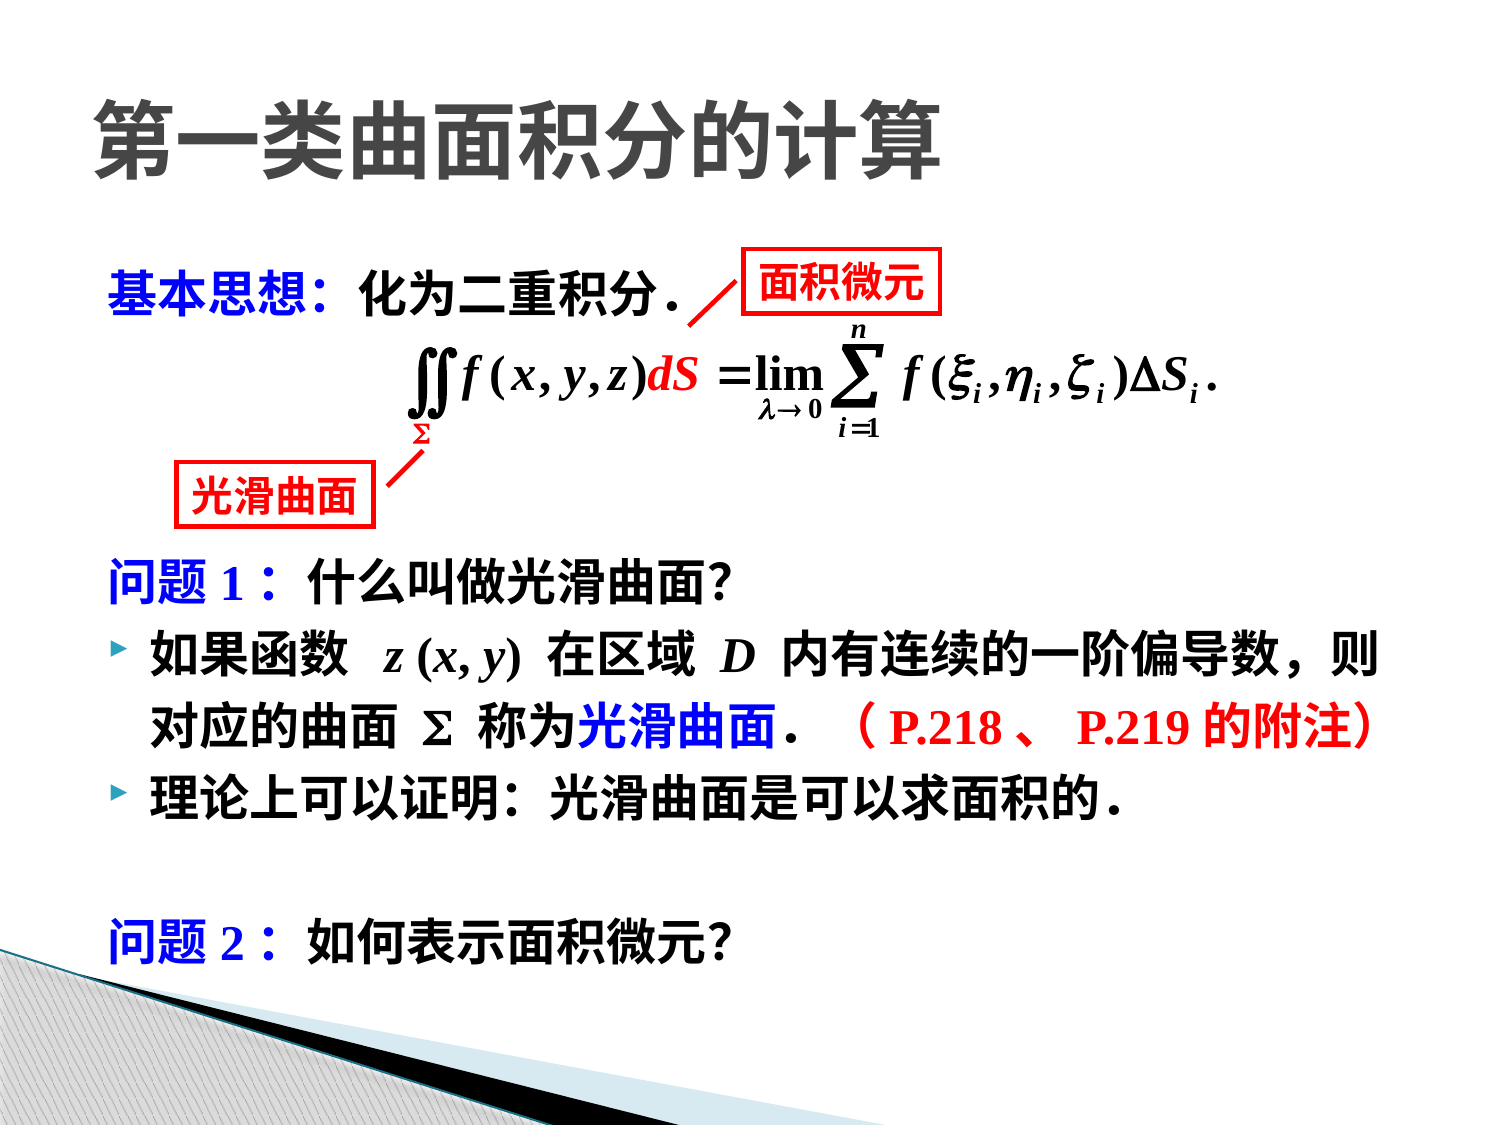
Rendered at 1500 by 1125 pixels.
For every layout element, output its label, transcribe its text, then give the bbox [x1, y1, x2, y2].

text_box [392, 306, 1225, 453]
text_box 面积微元 [743, 248, 940, 306]
list 基本思想：化为二重积分． 问题1：什么叫做光滑曲面？ 如果函数 z (x, y) 在区域 D 内有连续的一阶偏导数，则对应的曲面 S 称为光滑曲面．（P.218、P.219的附注） 理论上可以证明：光滑曲面是可以求面积的． 问题2：如何表示面积微元？ [74, 242, 1426, 979]
text_box 光滑曲面 [176, 462, 374, 527]
title 第一类曲面积分的计算 [75, 45, 1425, 233]
